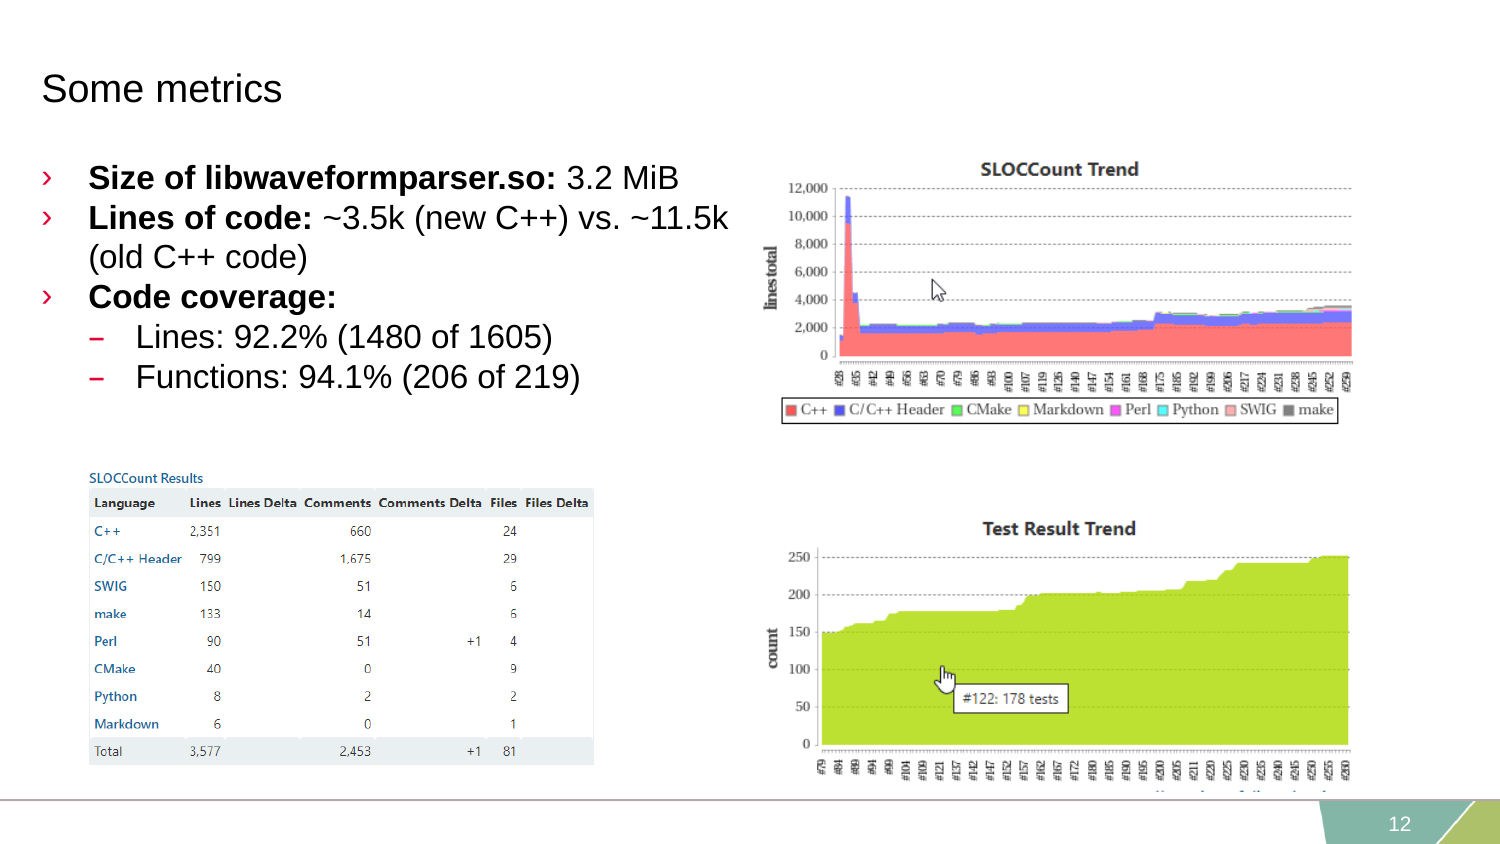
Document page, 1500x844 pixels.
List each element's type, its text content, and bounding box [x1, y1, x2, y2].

list Size of libwaveformparser.so: 3.2 MiB Lines of code: ~3.5k (new C++) vs. ~11.5k (old C++ code) Code coverage: Lines: 92.2% (1480 of 1605) Functions: 94.1% (206 of 219) [41, 156, 739, 786]
title Some metrics [41, 23, 1227, 112]
slide_number 12 [1364, 804, 1412, 843]
picture [763, 516, 1359, 792]
picture [88, 470, 601, 765]
picture [761, 153, 1353, 430]
picture [0, 799, 1500, 844]
